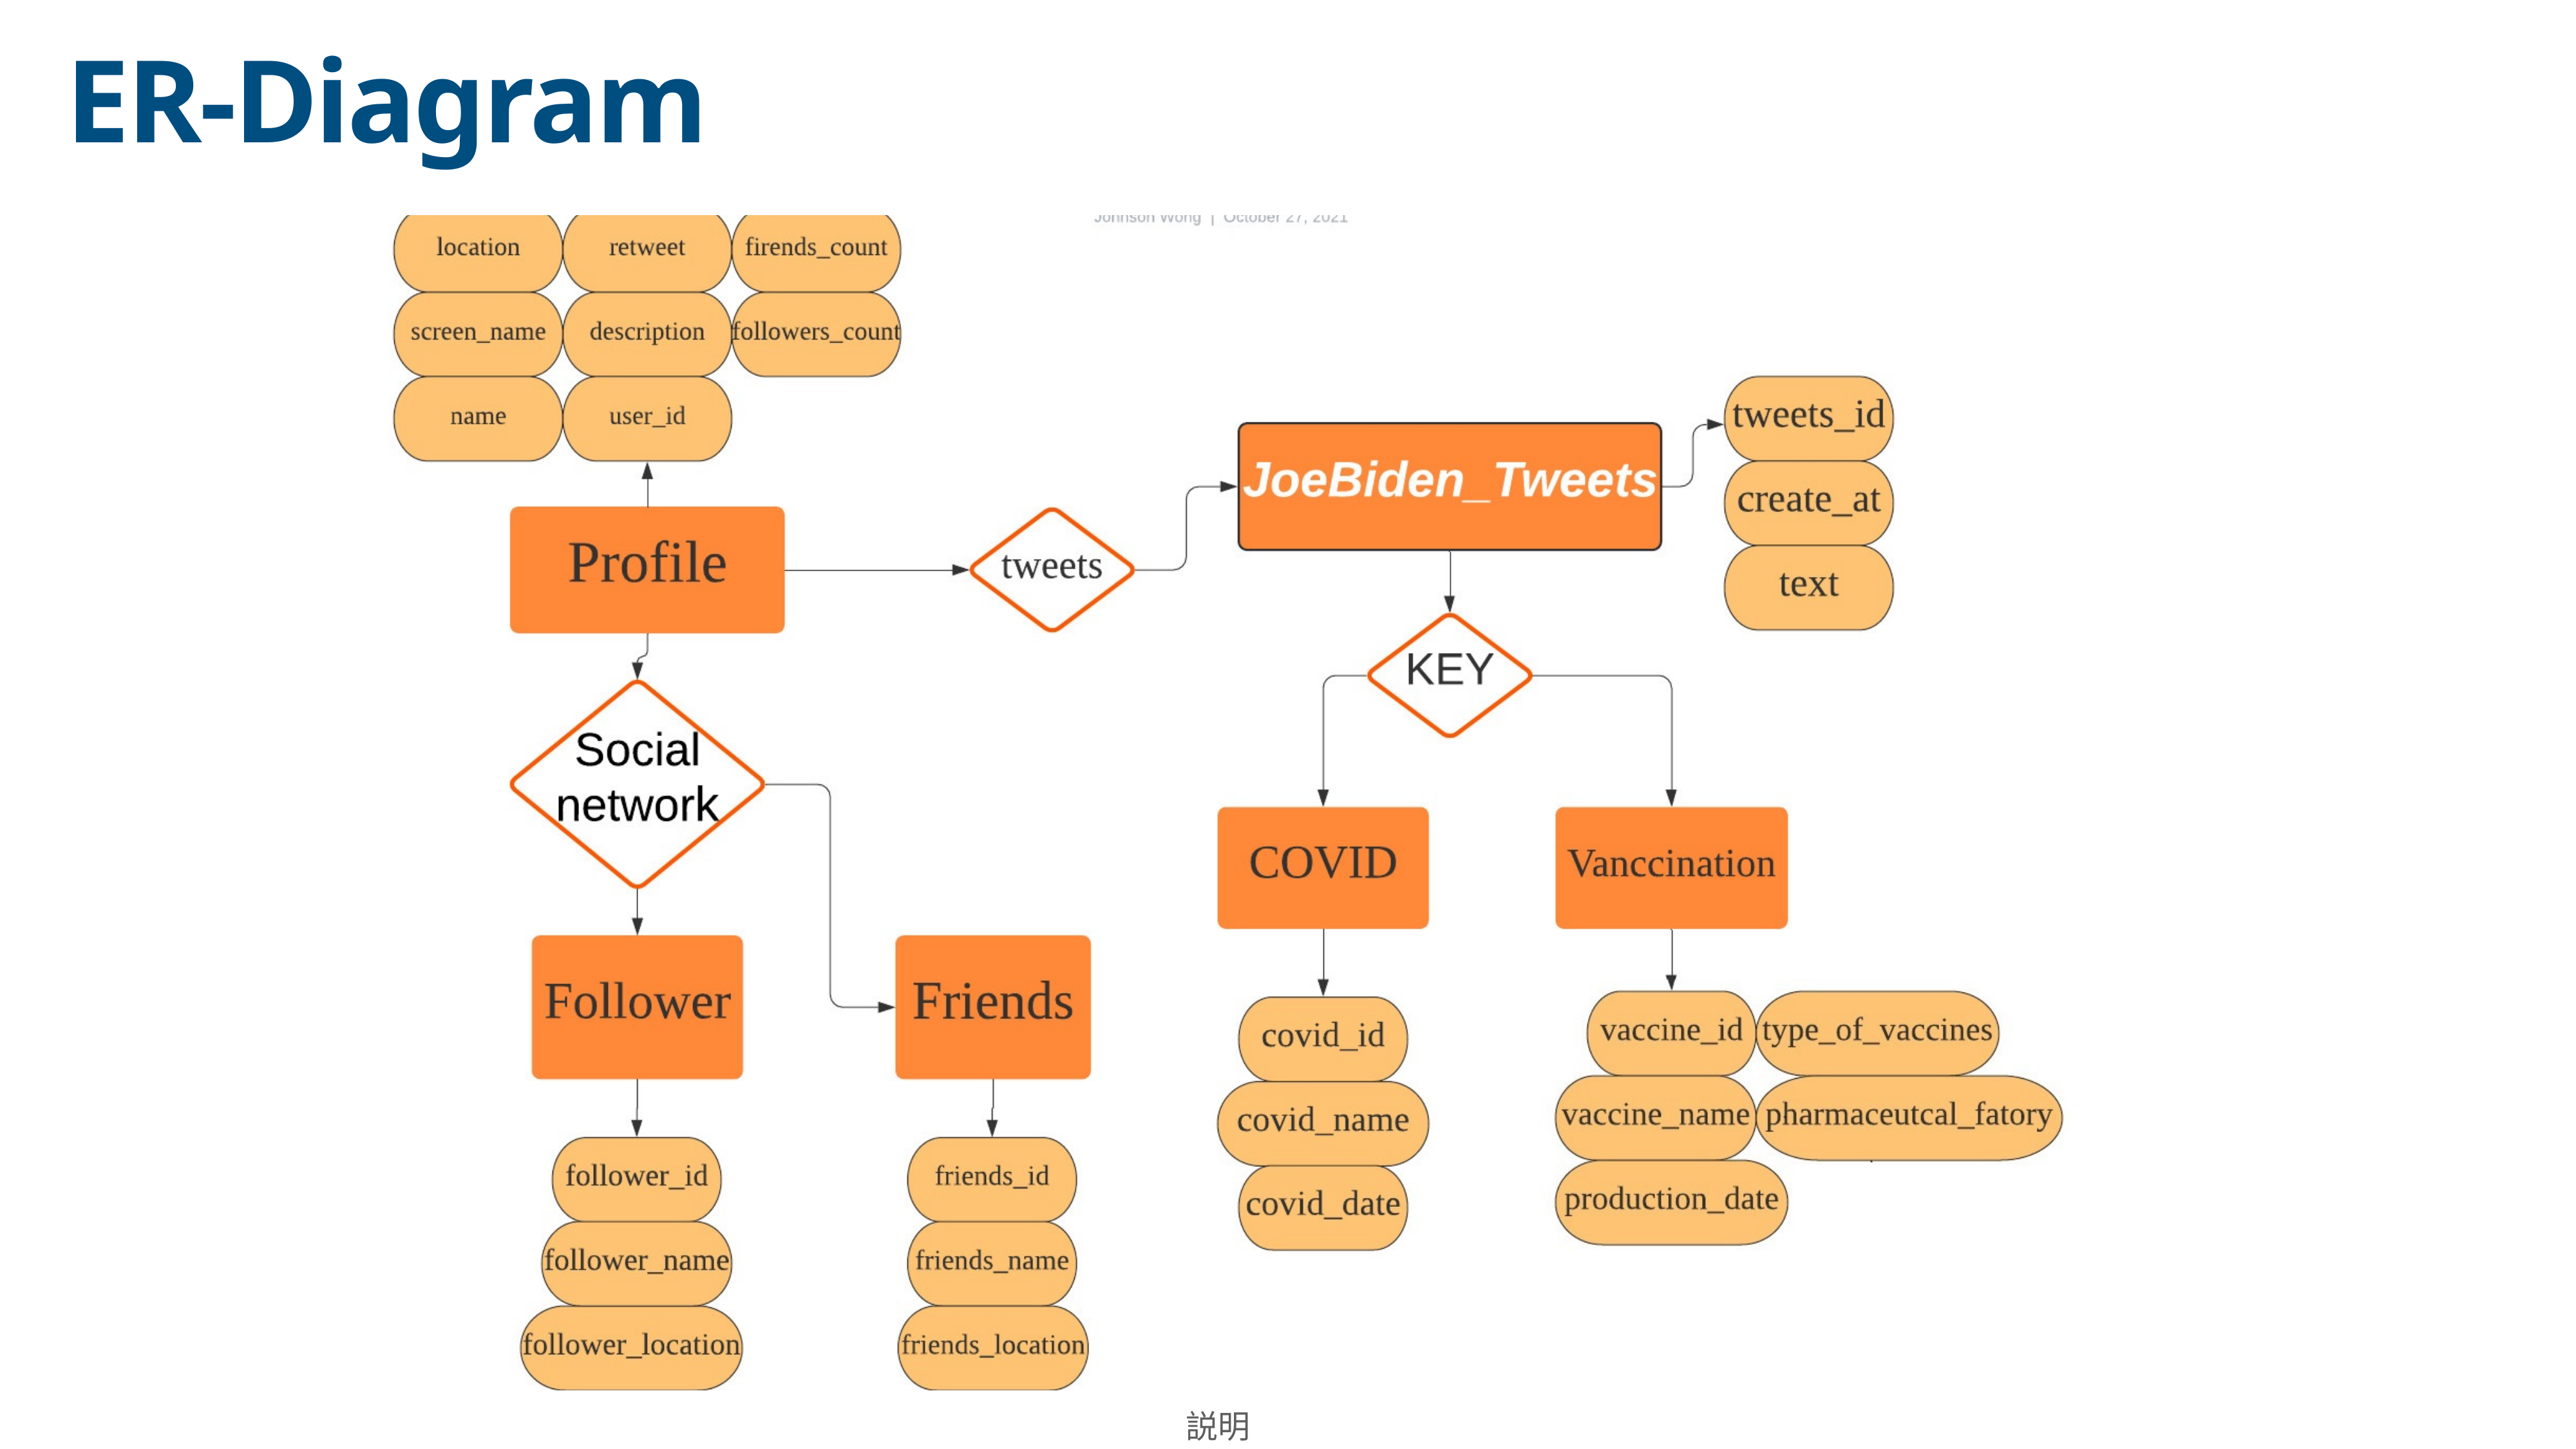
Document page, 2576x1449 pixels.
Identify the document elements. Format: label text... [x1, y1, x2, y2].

title ER-Diagram [61, 50, 957, 202]
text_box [289, 215, 2147, 1449]
